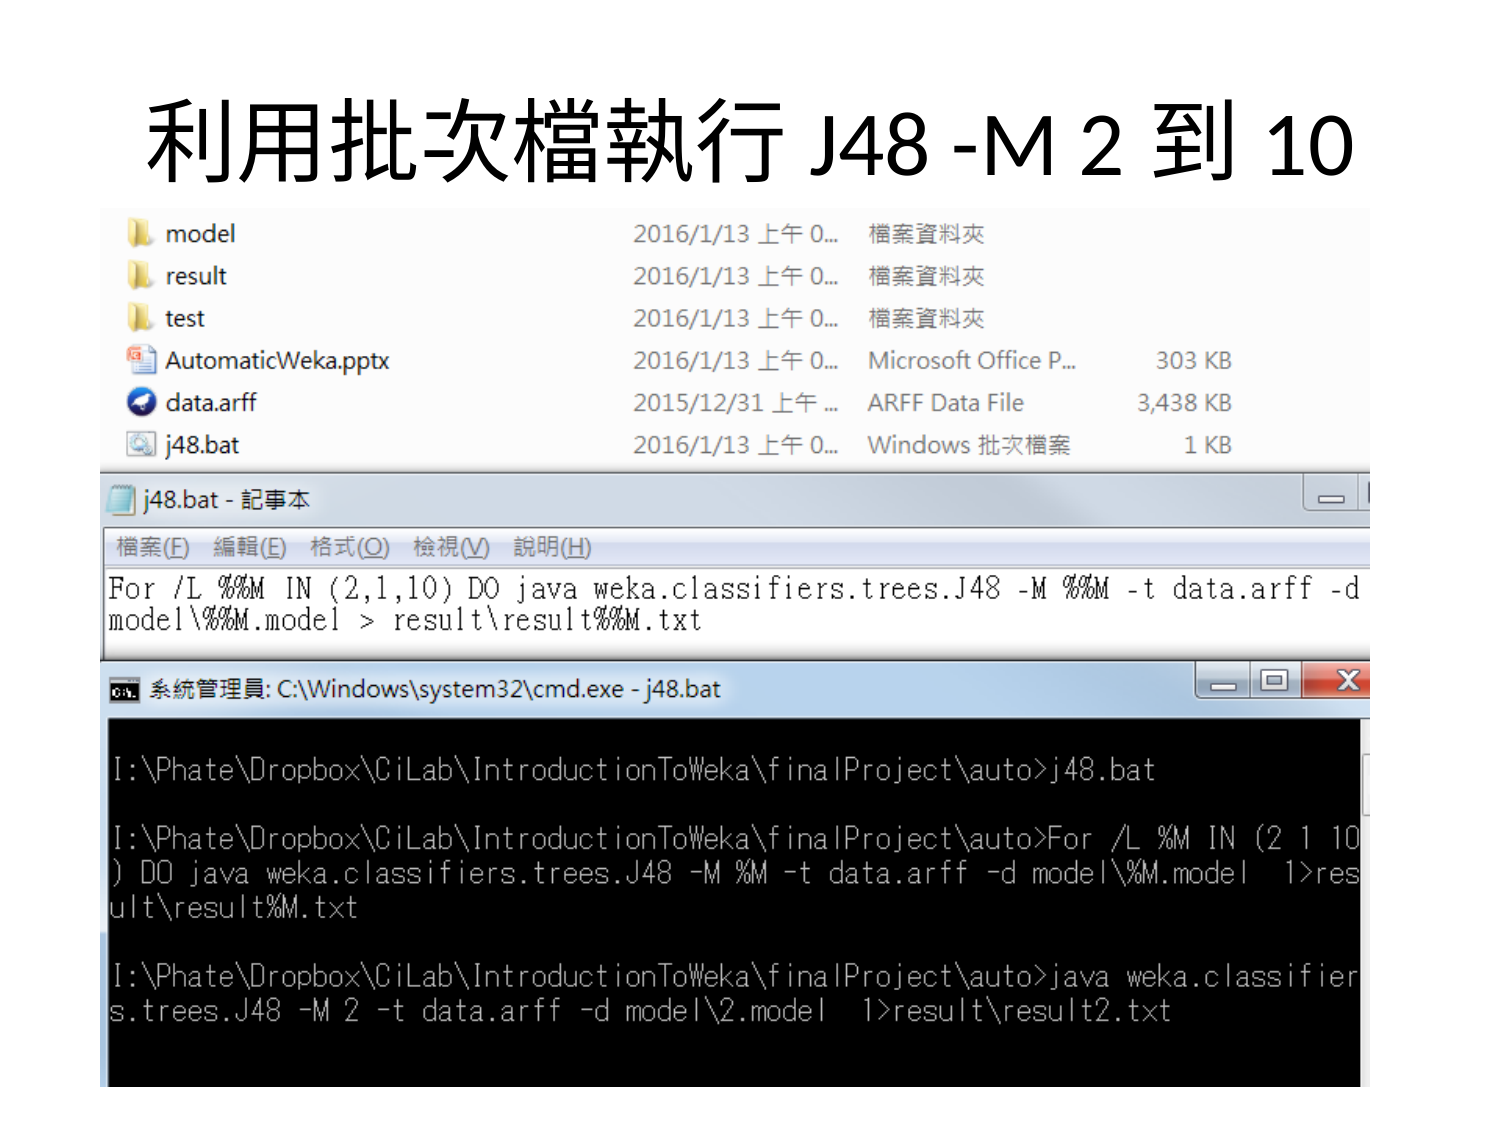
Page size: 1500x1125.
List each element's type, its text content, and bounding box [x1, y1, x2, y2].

picture [100, 207, 1370, 1087]
title 利用批次檔執行J48 -M 2到10 [75, 45, 1425, 233]
